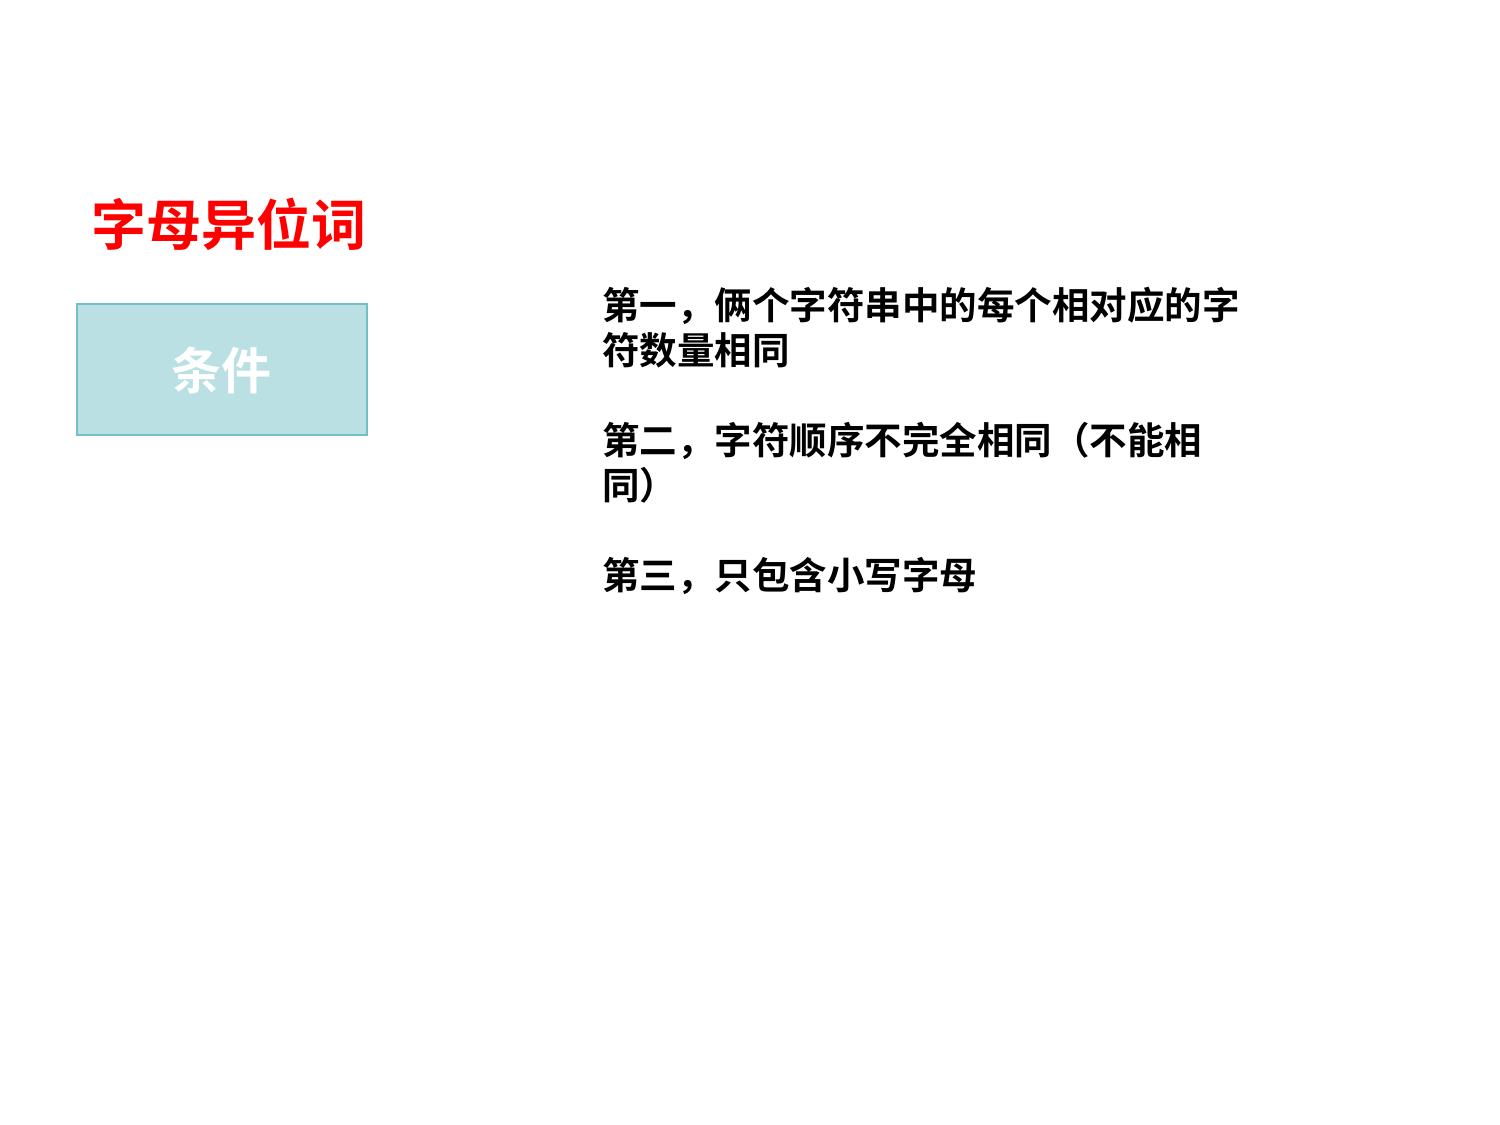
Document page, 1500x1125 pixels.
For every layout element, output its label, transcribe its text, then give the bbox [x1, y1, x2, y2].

title 字母异位词 [76, 182, 1239, 265]
text_box 条件 [76, 303, 368, 436]
text_box 第一，俩个字符串中的每个相对应的字符数量相同 第二，字符顺序不完全相同（不能相同） 第三，只包含小写字母 [587, 274, 1275, 590]
